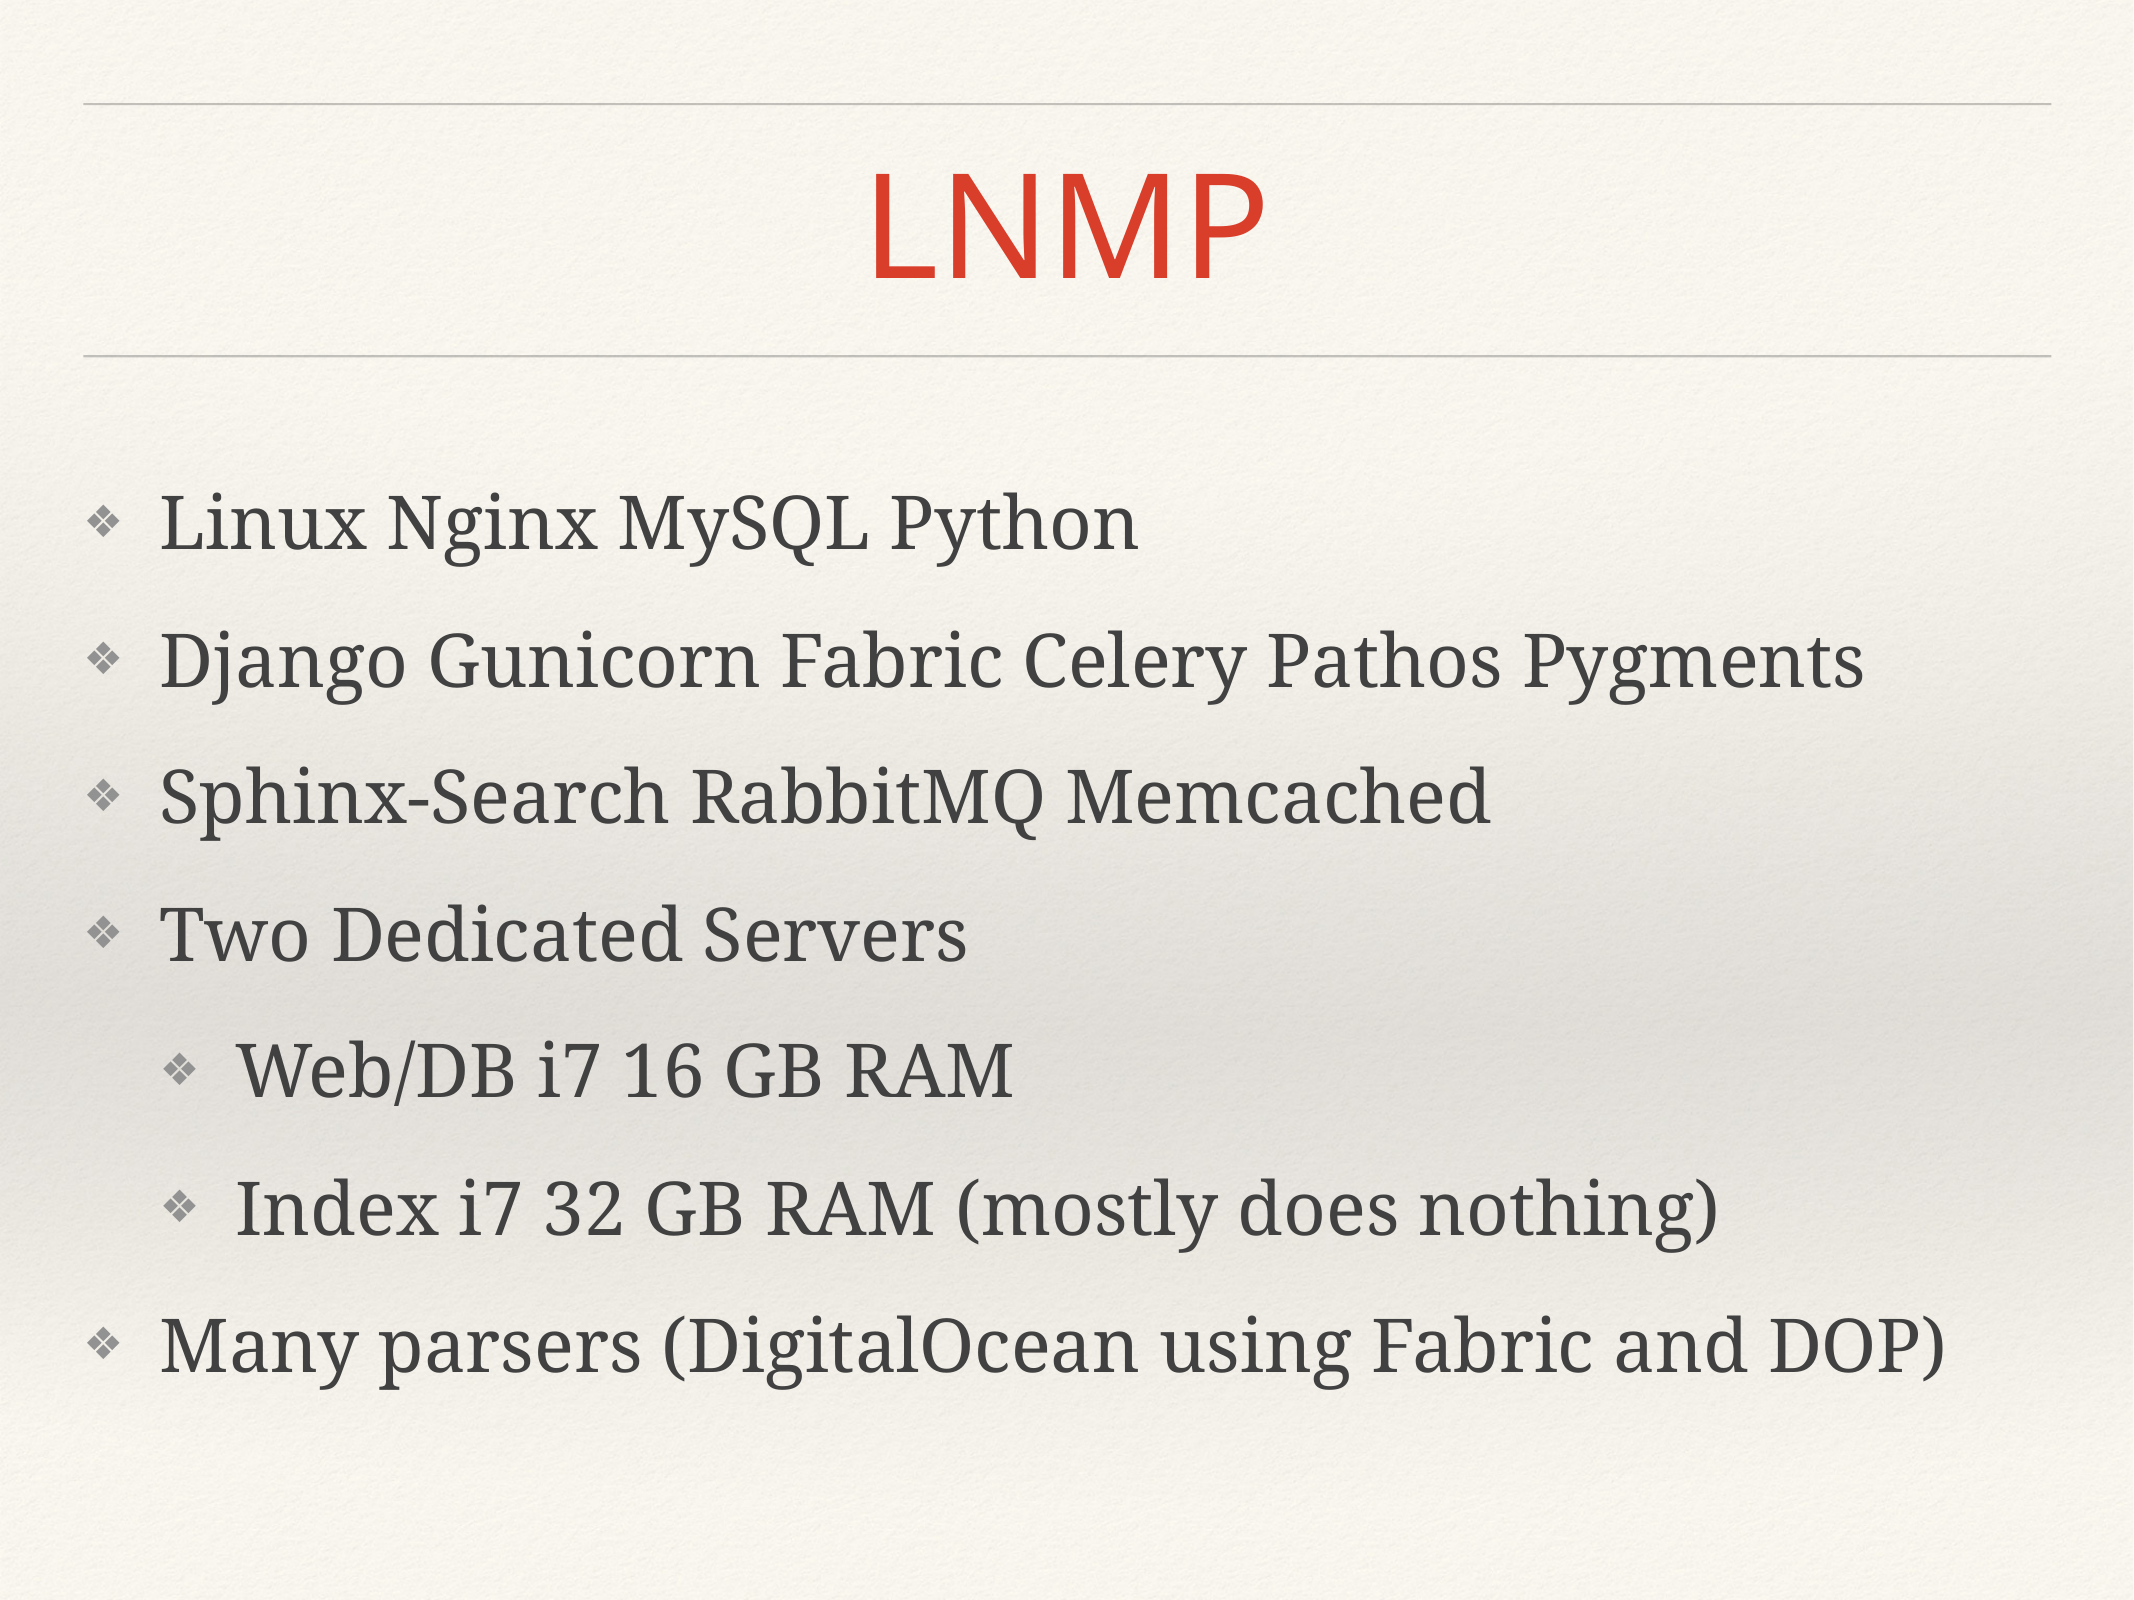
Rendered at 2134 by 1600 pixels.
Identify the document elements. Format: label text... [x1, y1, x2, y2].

list Linux Nginx MySQL Python Django Gunicorn Fabric Celery Pathos Pygments Sphinx-Search RabbitMQ Memcached Two Dedicated Servers Web/DB i7 16 GB RAM Index i7 32 GB RAM (mostly does nothing) Many parsers (DigitalOcean using Fabric and DOP) [82, 430, 2051, 1432]
picture [0, 0, 2134, 1600]
title LNMP [82, 130, 2051, 332]
